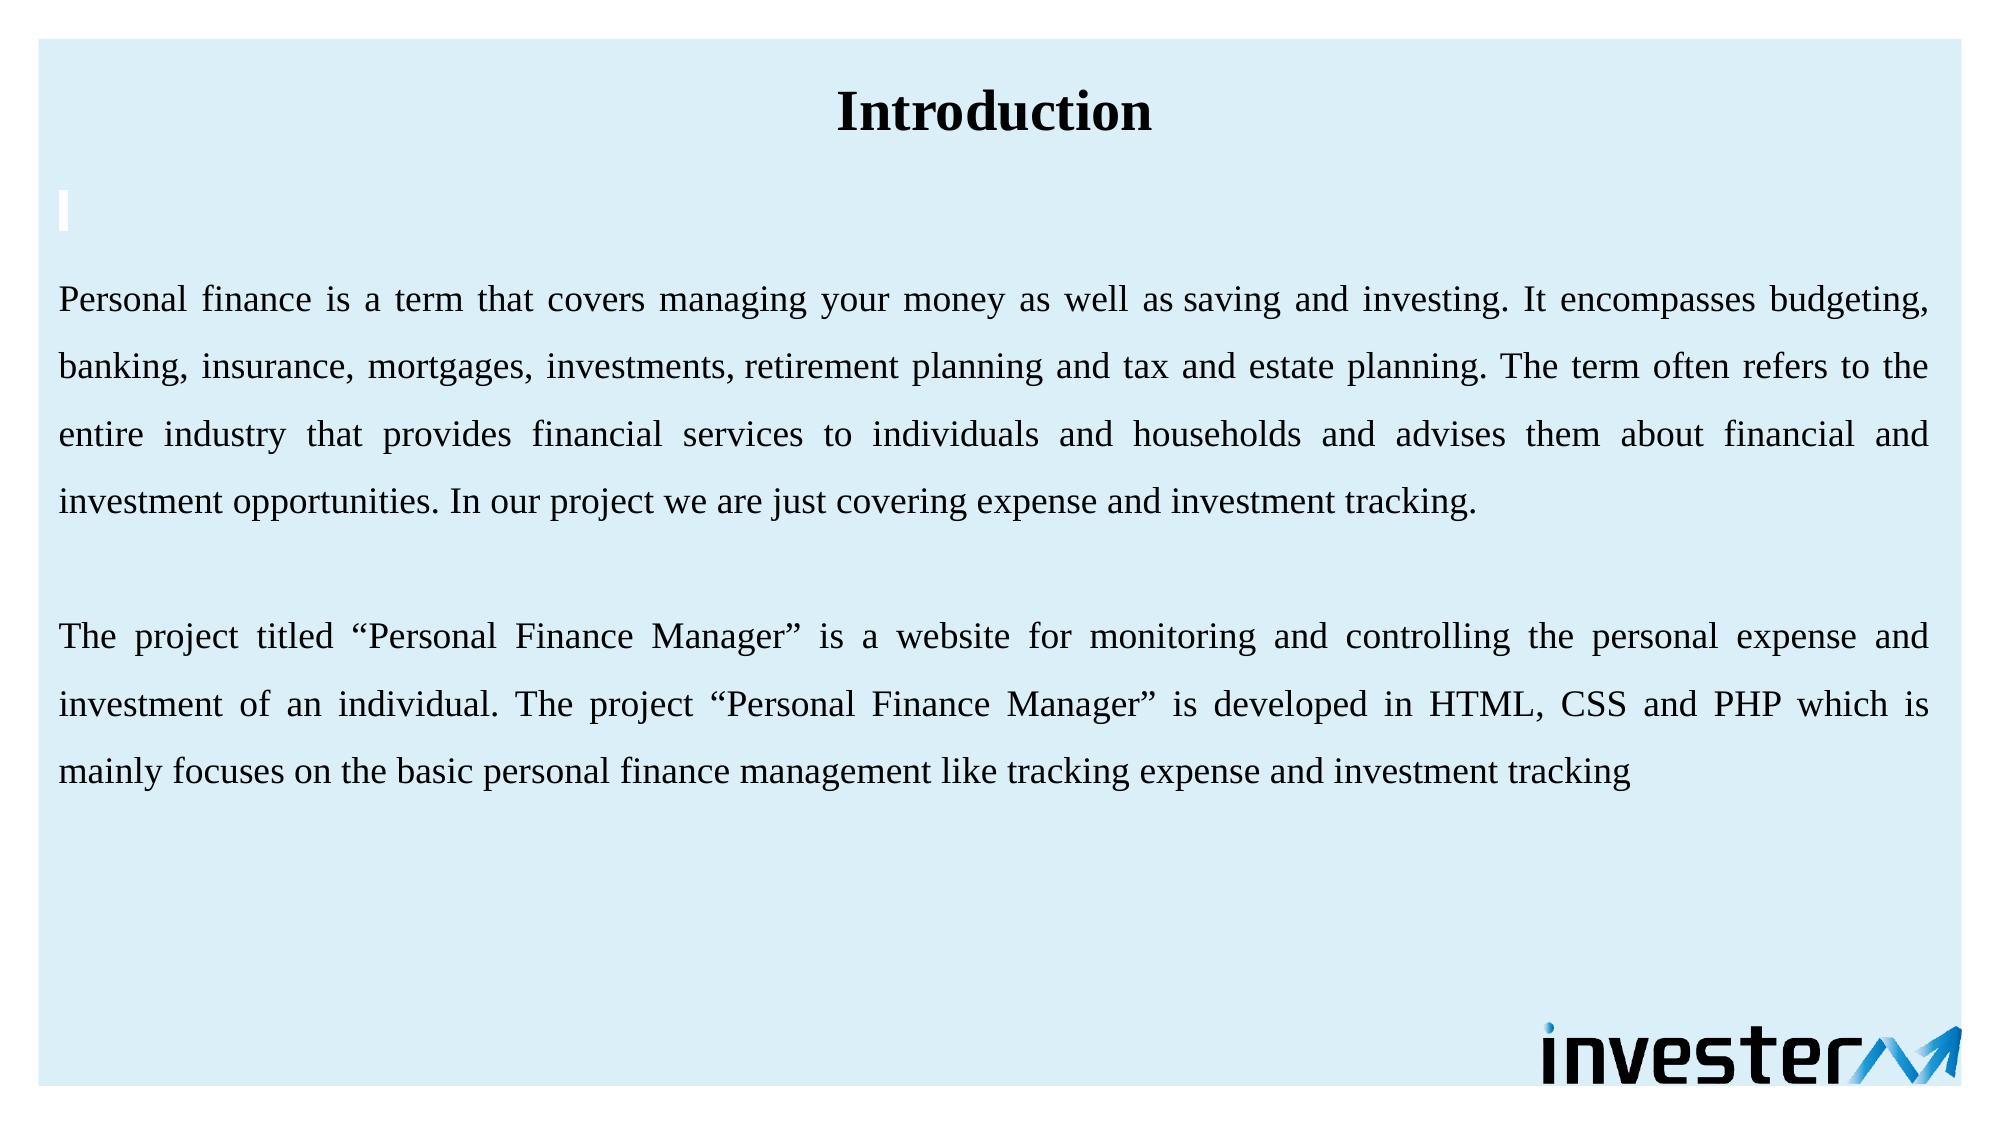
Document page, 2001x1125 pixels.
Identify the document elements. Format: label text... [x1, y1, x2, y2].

picture [1543, 1022, 1962, 1084]
text_box Introduction Personal finance is a term that covers managing your money as well as saving and investing. It encompasses budgeting, banking, insurance, mortgages, investments, retirement planning and tax and estate planning. The term often refers to the entire industry that provides financial services to individuals and households and advises them about financial and investment opportunities. In our project we are just covering expense and investment tracking. The project titled “Personal Finance Manager” is a website for monitoring and controlling the personal expense and investment of an individual. The project “Personal Finance Manager” is developed in HTML, CSS and PHP which is mainly focuses on the basic personal finance management like tracking expense and investment tracking [43, 29, 1947, 799]
